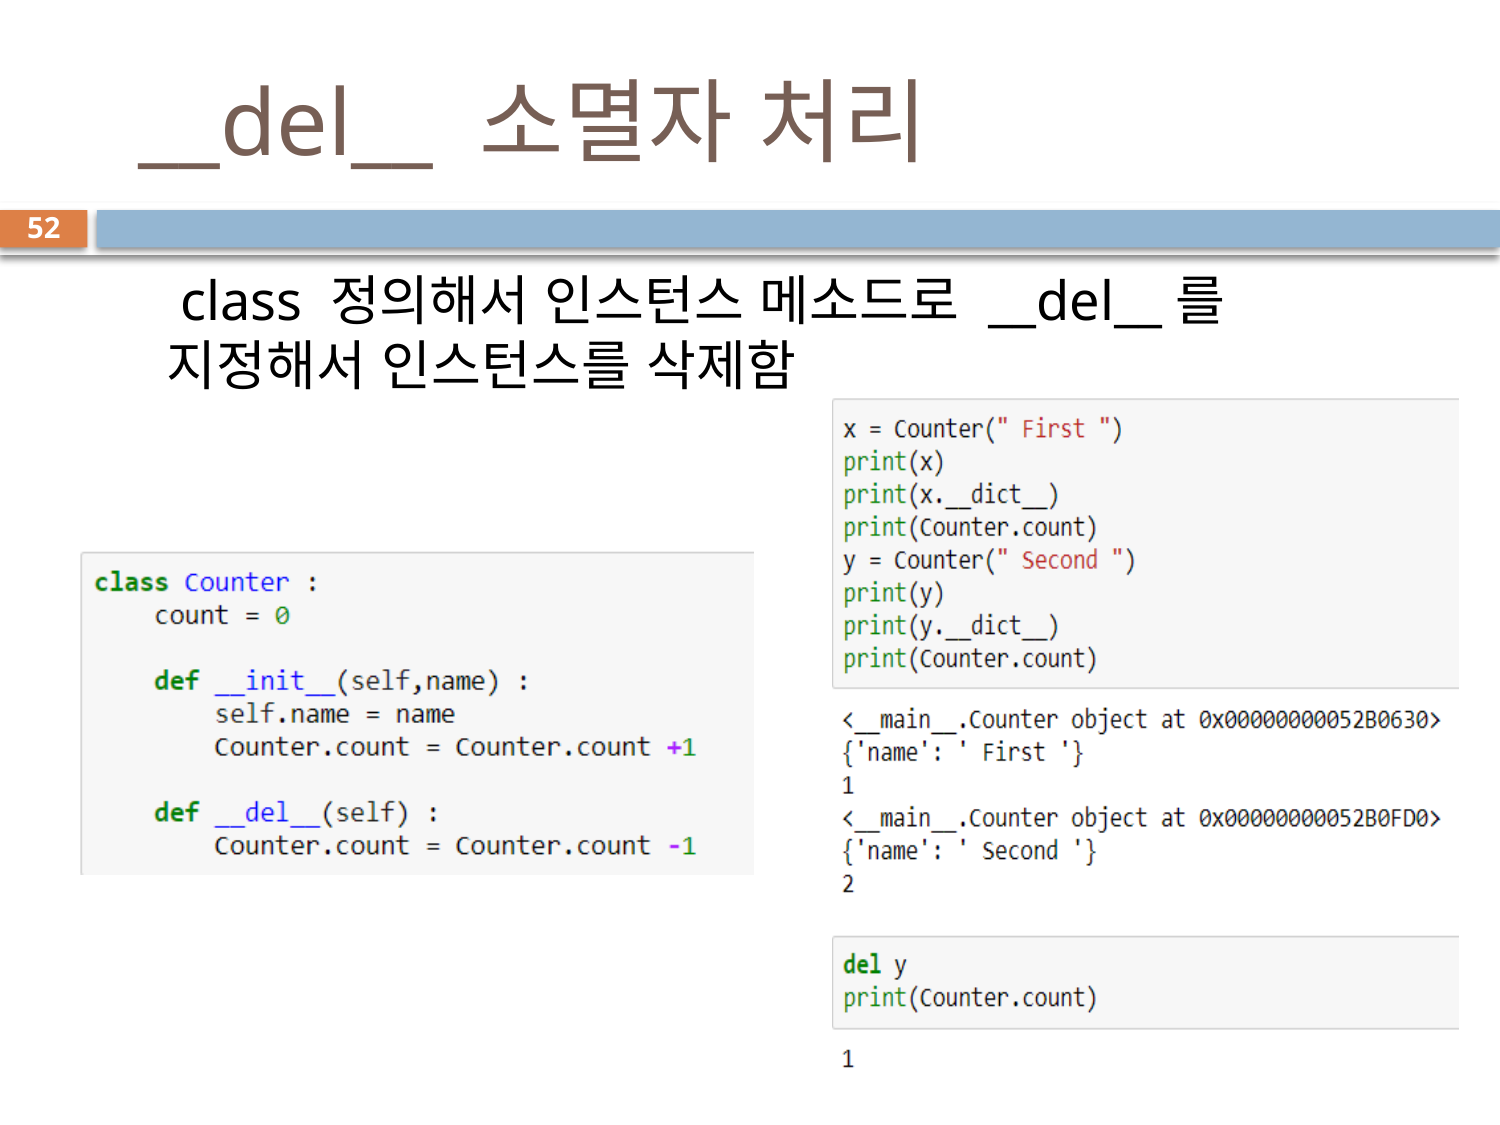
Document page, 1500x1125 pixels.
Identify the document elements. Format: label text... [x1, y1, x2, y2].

slide_number 52 [0, 208, 88, 249]
picture [76, 538, 754, 876]
picture [832, 396, 1459, 1084]
list class 정의해서 인스턴스 메소드로 __del__를 지정해서 인스턴스를 삭제함 [76, 259, 1427, 516]
title __del__ 소멸자 처리 [100, 37, 1438, 200]
